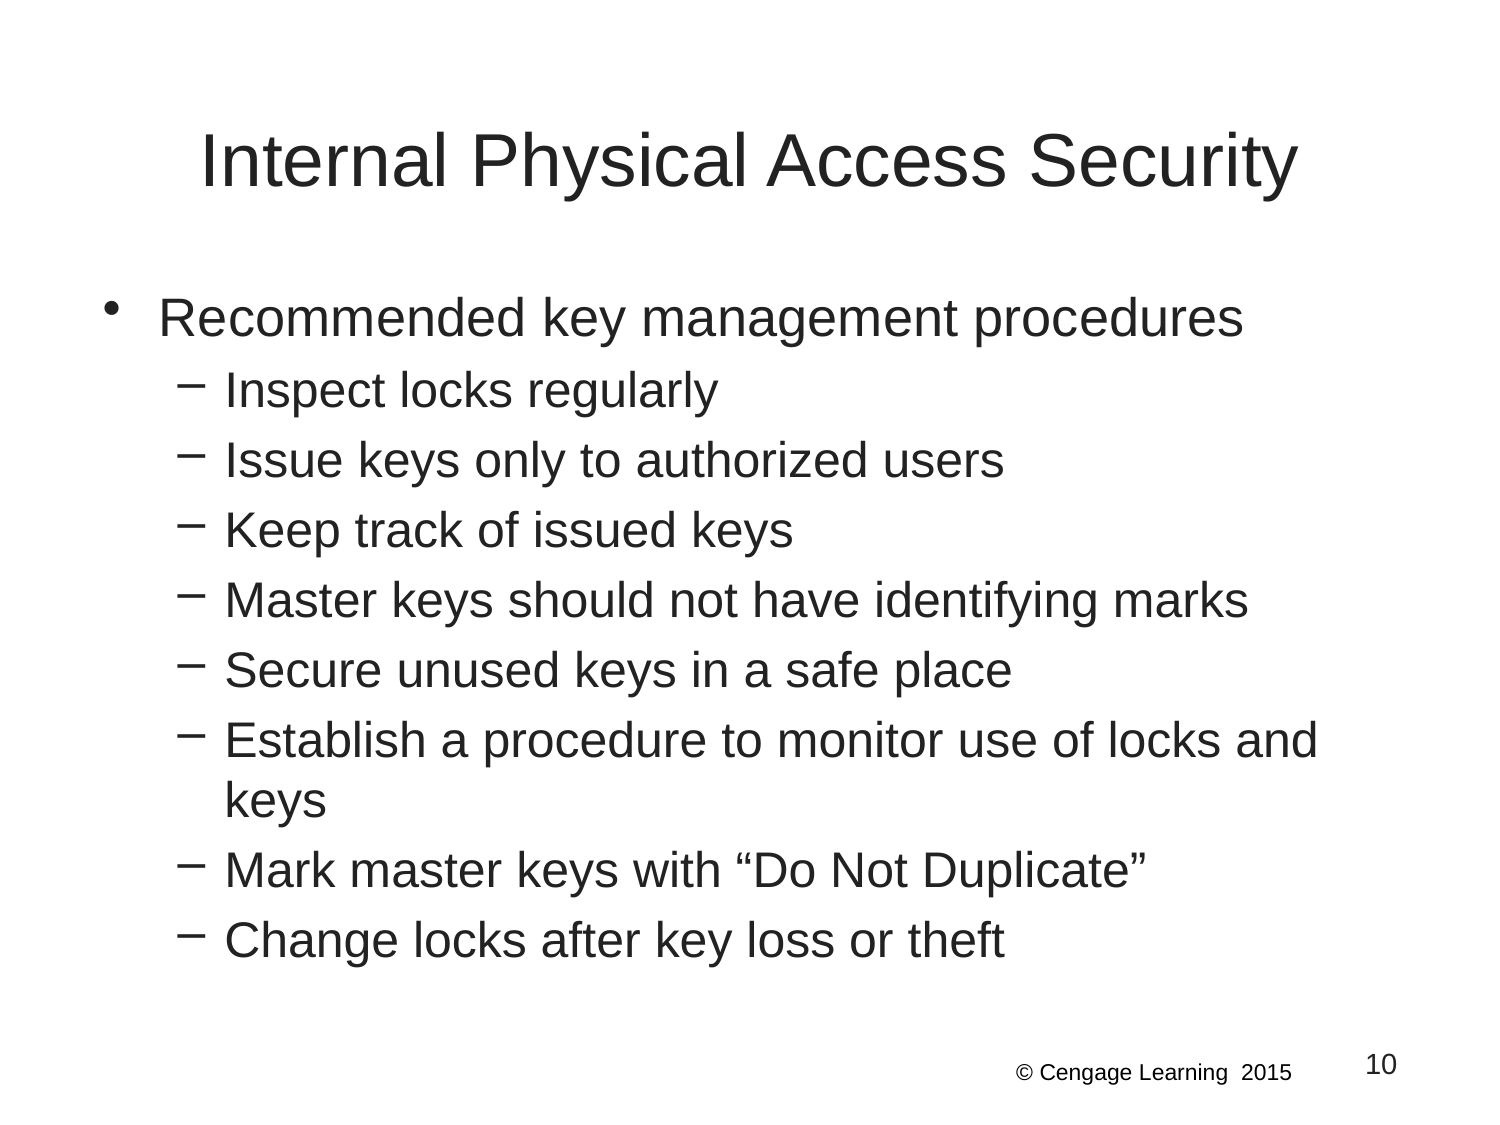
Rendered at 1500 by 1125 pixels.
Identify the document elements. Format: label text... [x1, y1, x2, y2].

list Recommended key management procedures Inspect locks regularly Issue keys only to authorized users Keep track of issued keys Master keys should not have identifying marks Secure unused keys in a safe place Establish a procedure to monitor use of locks and keys Mark master keys with “Do Not Duplicate” Change locks after key loss or theft [87, 275, 1413, 1025]
slide_number 10 [1312, 1037, 1413, 1101]
title Internal Physical Access Security [87, 62, 1413, 250]
